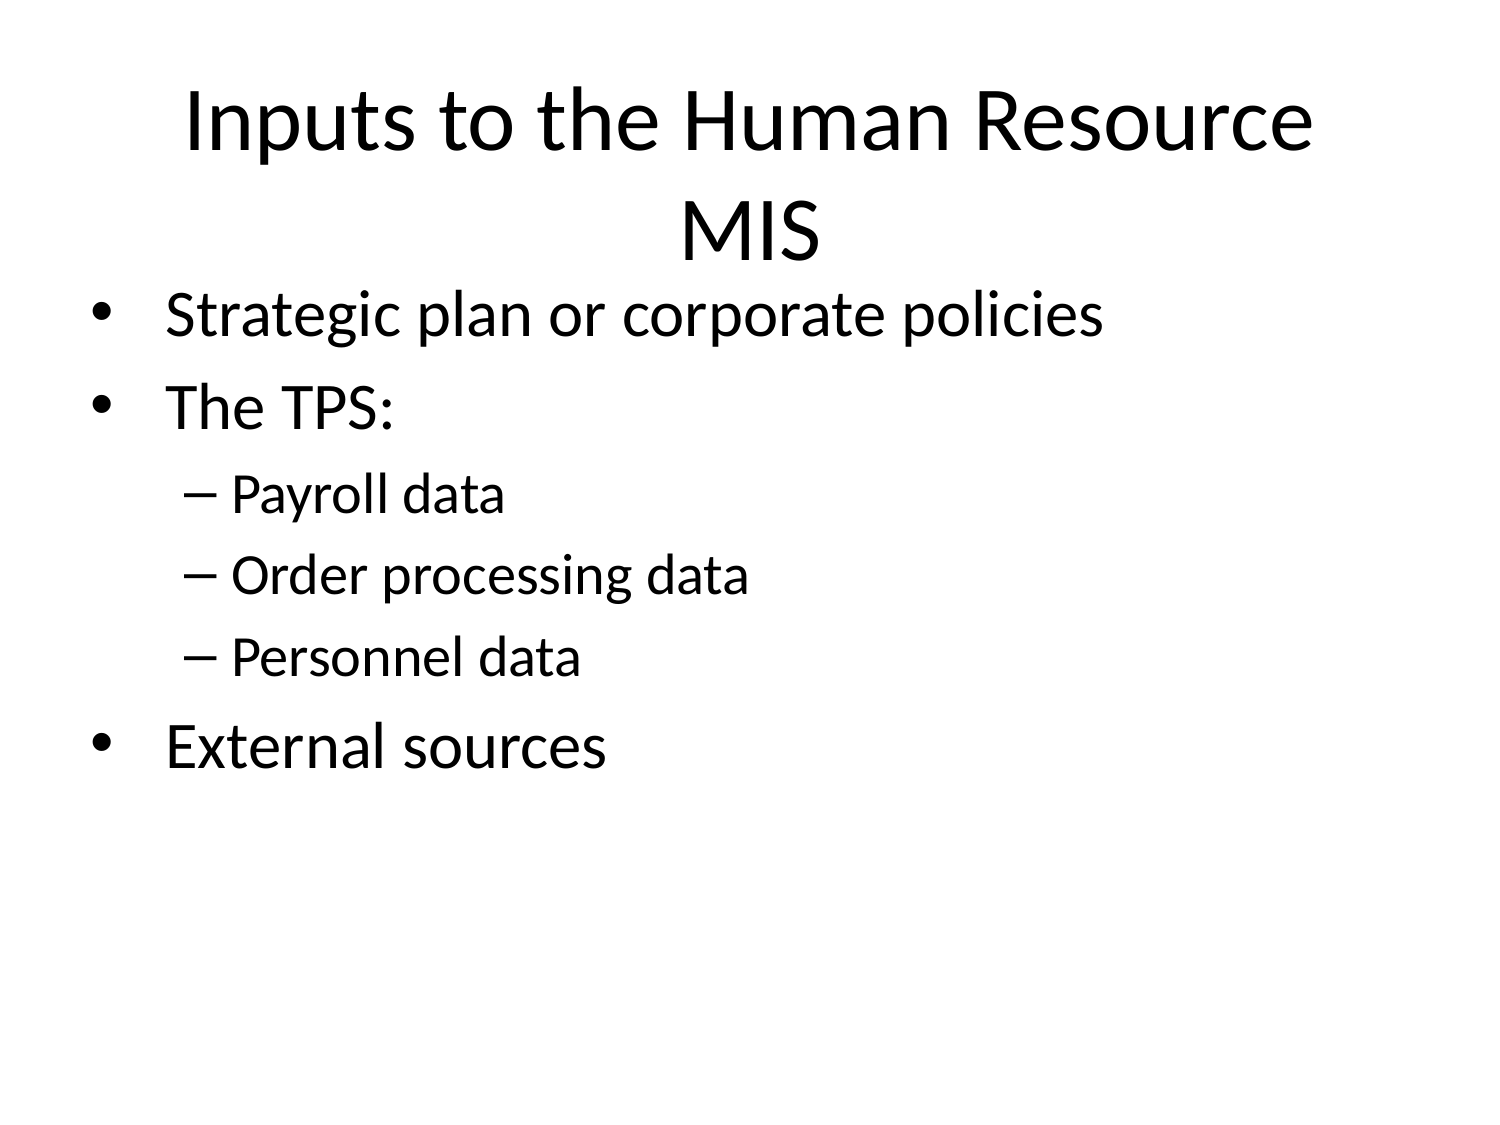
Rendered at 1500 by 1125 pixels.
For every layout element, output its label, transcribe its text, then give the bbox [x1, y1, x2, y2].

list Strategic plan or corporate policies The TPS: Payroll data Order processing data Personnel data External sources [75, 262, 1425, 1005]
title Inputs to the Human Resource MIS [112, 50, 1388, 262]
